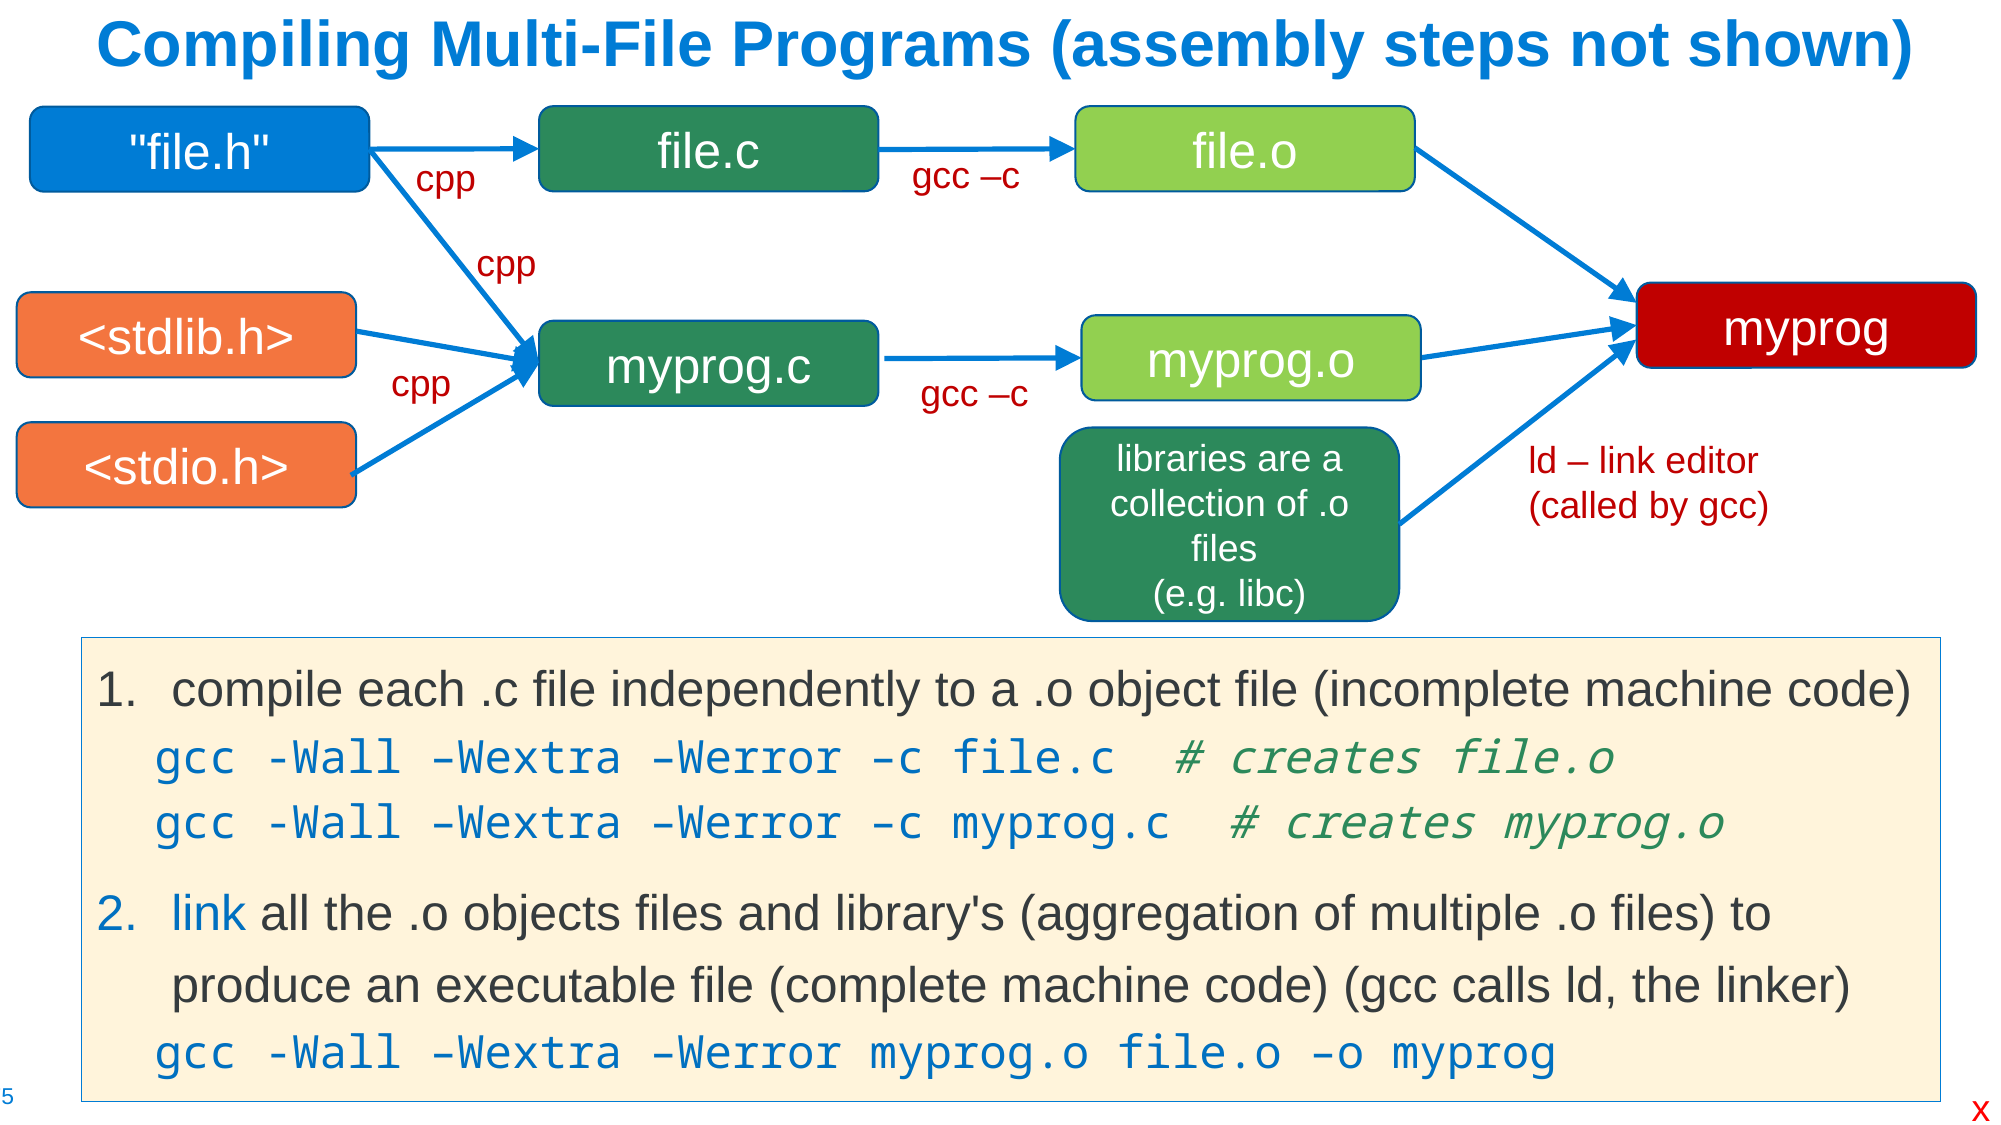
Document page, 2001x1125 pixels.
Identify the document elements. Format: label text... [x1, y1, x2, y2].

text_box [16, 149, 1421, 508]
text_box libraries are a collection of .o files (e.g. libc) [1058, 508, 1401, 623]
title Compiling Multi-File Programs (assembly steps not shown) [81, 13, 1941, 88]
text_box x [1956, 1076, 2000, 1125]
list compile each .c file independently to a .o object file (incomplete machine code) gcc -Wall –Wextra –Werror –c file.c # creates file.o gcc -Wall –Wextra –Werror –c myprog.c # creates myprog.o link all the .o objects files and library's (aggregation of multiple .o files) to produce an executable file (complete machine code) (gcc calls ld, the linker) gcc -Wall –Wextra –Werror myprog.o file.o –o myprog [81, 637, 1941, 1102]
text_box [1399, 147, 1977, 536]
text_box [29, 106, 1415, 149]
